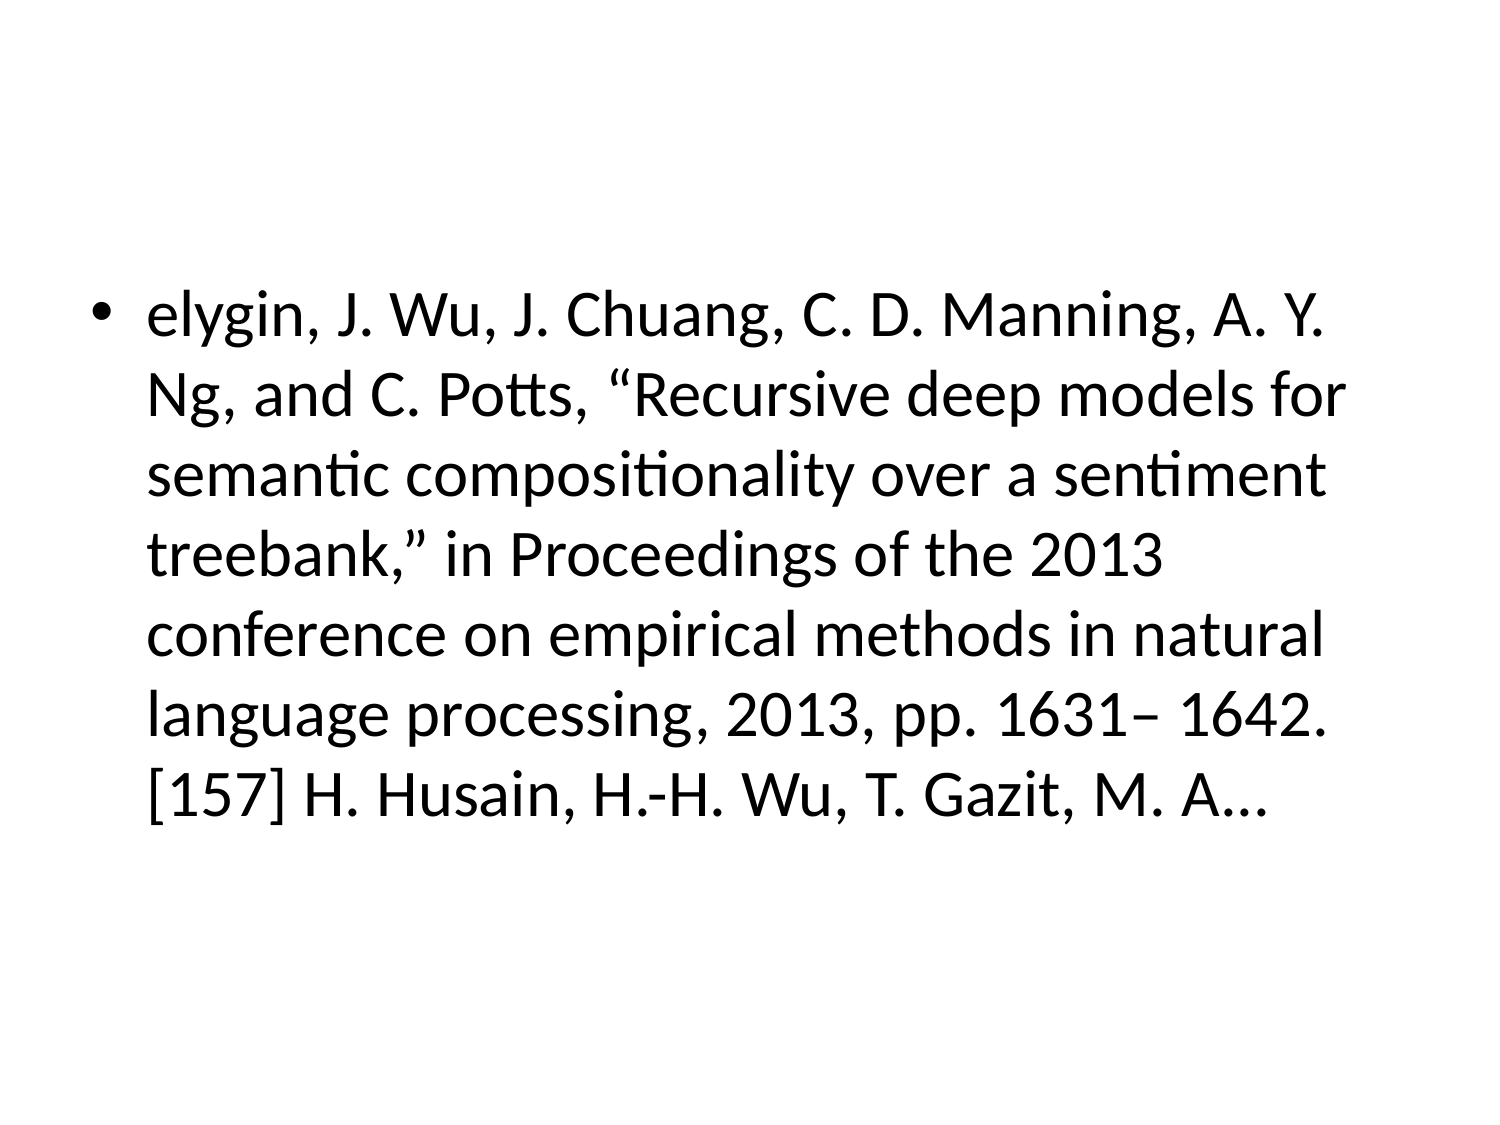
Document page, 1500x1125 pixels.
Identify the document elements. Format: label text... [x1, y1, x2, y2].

list elygin, J. Wu, J. Chuang, C. D. Manning, A. Y. Ng, and C. Potts, “Recursive deep models for semantic compositionality over a sentiment treebank,” in Proceedings of the 2013 conference on empirical methods in natural language processing, 2013, pp. 1631– 1642. [157] H. Husain, H.-H. Wu, T. Gazit, M. A... [75, 262, 1425, 1005]
